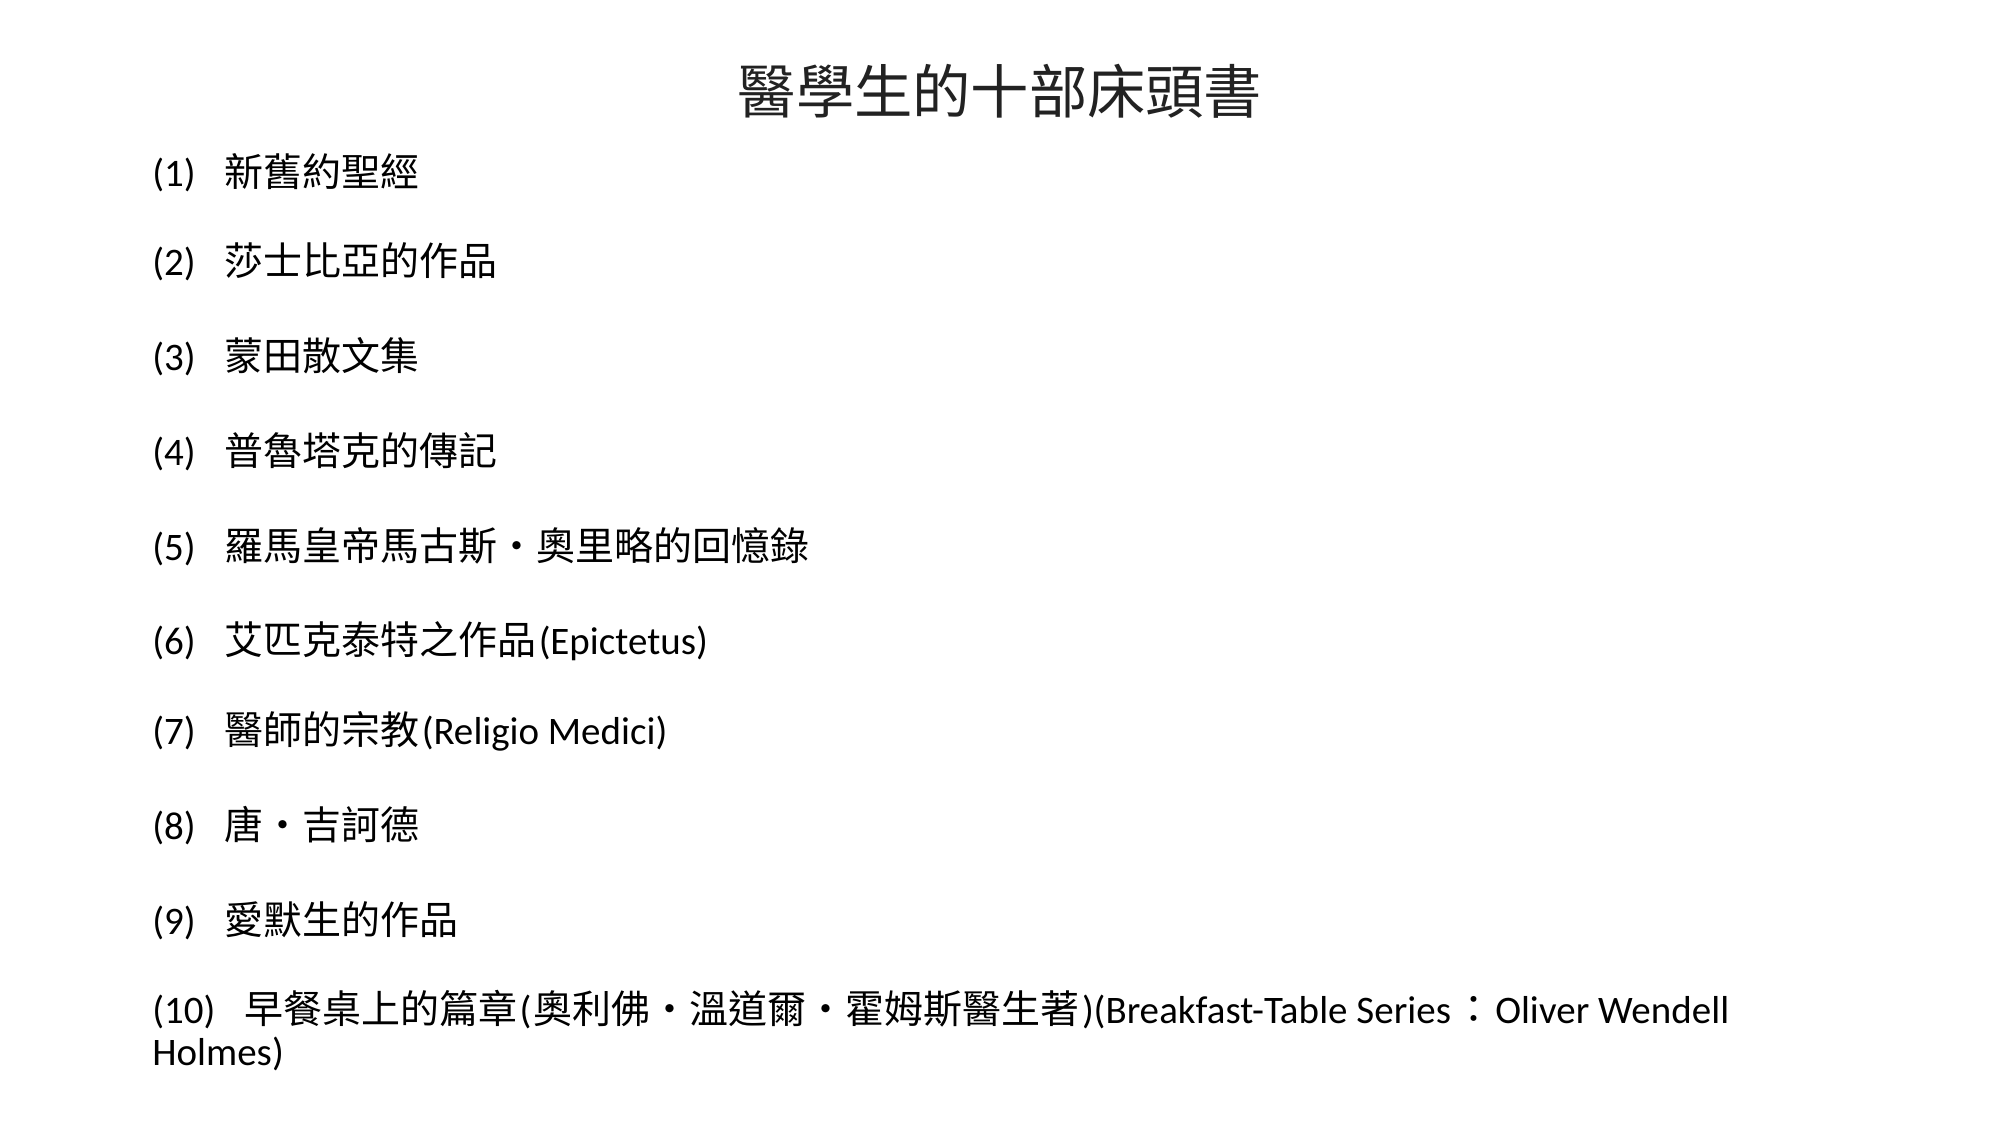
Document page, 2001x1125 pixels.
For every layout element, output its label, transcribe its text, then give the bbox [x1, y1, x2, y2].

list (1) 新舊約聖經 (2) 莎士比亞的作品 (3) 蒙田散文集 (4) 普魯塔克的傳記 (5) 羅馬皇帝馬古斯‧奧里略的回憶錄 (6) 艾匹克泰特之作品(Epictetus) (7) 醫師的宗教(Religio Medici) (8) 唐‧吉訶德 (9) 愛默生的作品 (10) 早餐桌上的篇章(奧利佛‧溫道爾‧霍姆斯醫生著)(Breakfast-Table Series：Oliver Wendell Holmes) [137, 238, 1863, 1092]
title 醫學生的十部床頭書 [0, 20, 2000, 238]
